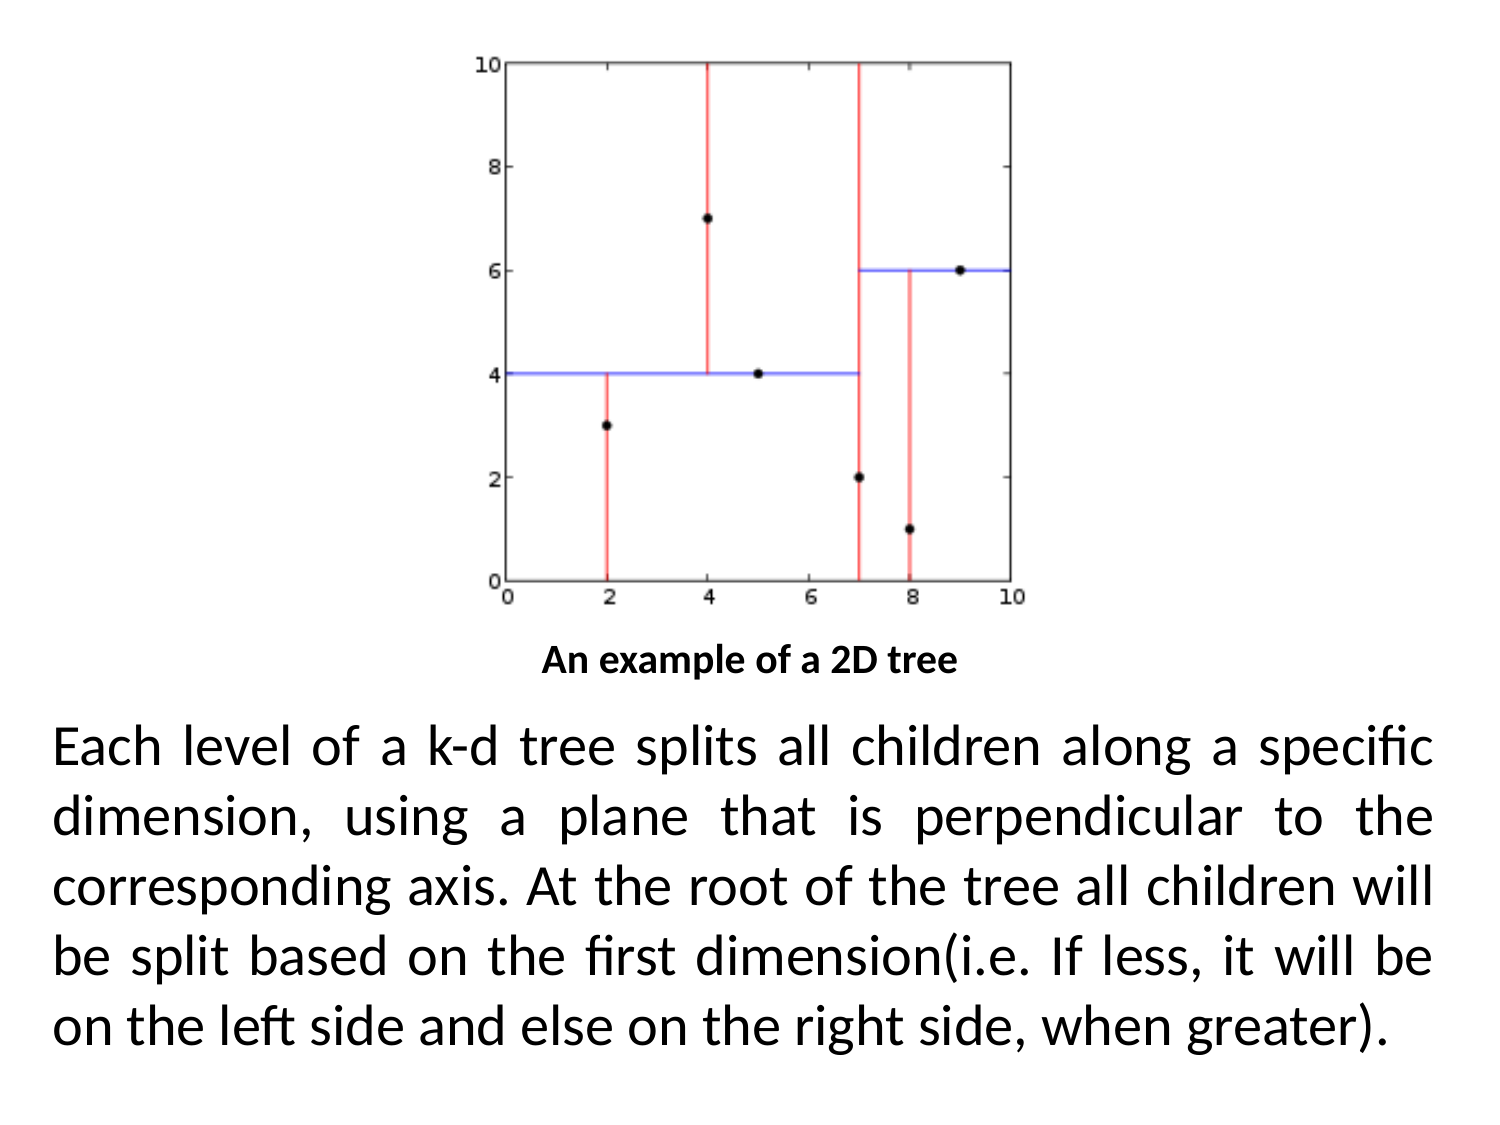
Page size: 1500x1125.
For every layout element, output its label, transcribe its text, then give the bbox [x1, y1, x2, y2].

text_box An example of a 2D tree [37, 624, 1463, 690]
text_box Each level of a k-d tree splits all children along a specific dimension, using a plane that is perpendicular to the corresponding axis. At the root of the tree all children will be split based on the first dimension(i.e. If less, it will be on the left side and else on the right side, when greater). [37, 699, 1450, 1065]
picture [424, 0, 1076, 646]
